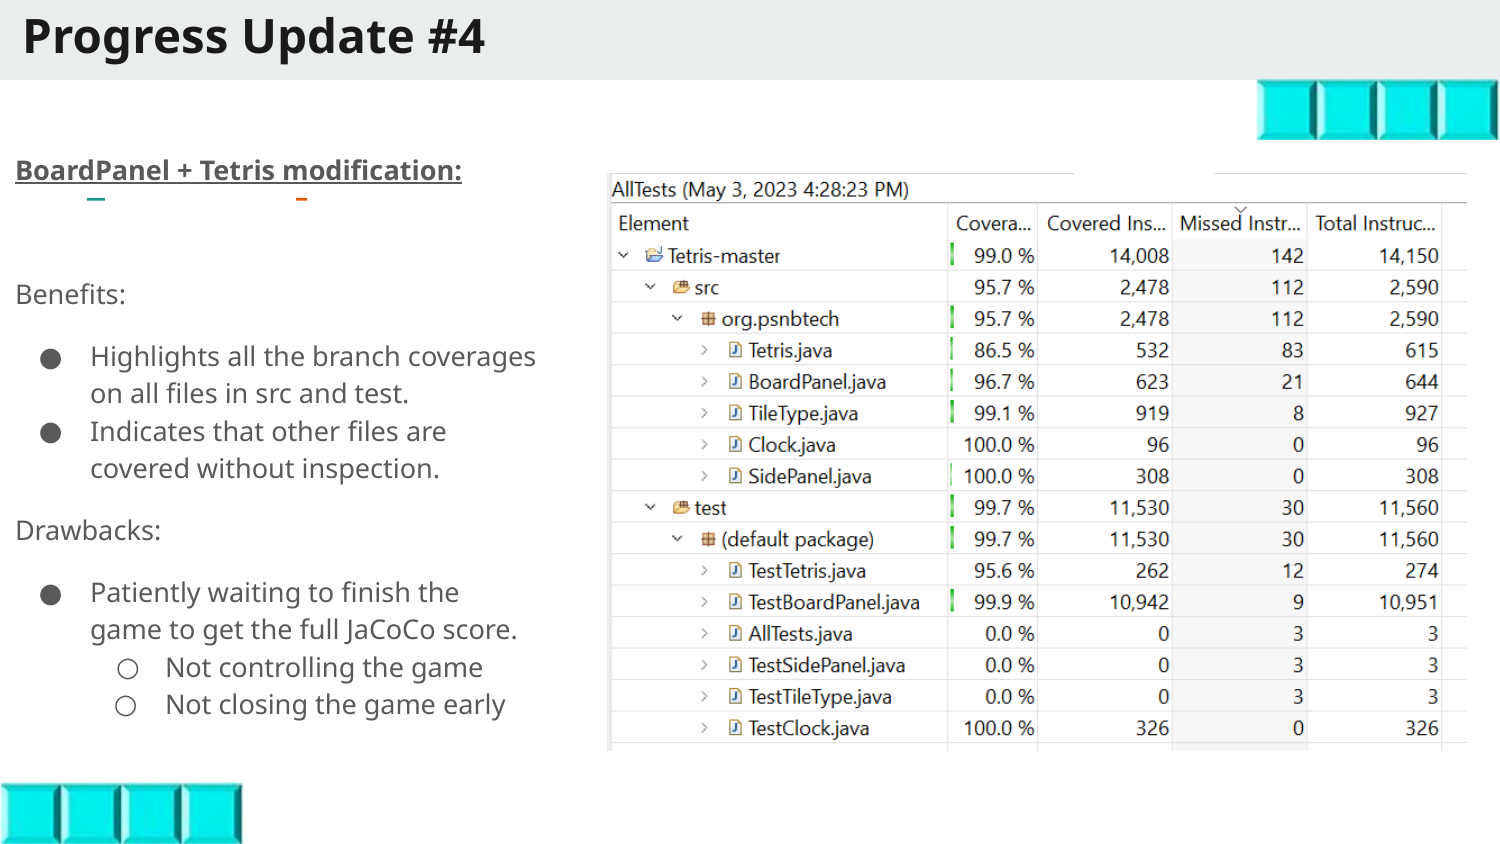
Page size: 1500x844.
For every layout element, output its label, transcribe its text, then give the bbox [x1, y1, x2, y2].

picture [606, 0, 1500, 751]
picture [2, 691, 244, 844]
title Progress Update #4 [7, 0, 1269, 80]
list BoardPanel + Tetris modification: Benefits: Highlights all the branch coverages on all files in src and test. Indicates that other files are covered without inspection. Drawbacks: Patiently waiting to finish the game to get the full JaCoCo score. Not controlling the game Not closing the game early [0, 133, 553, 766]
